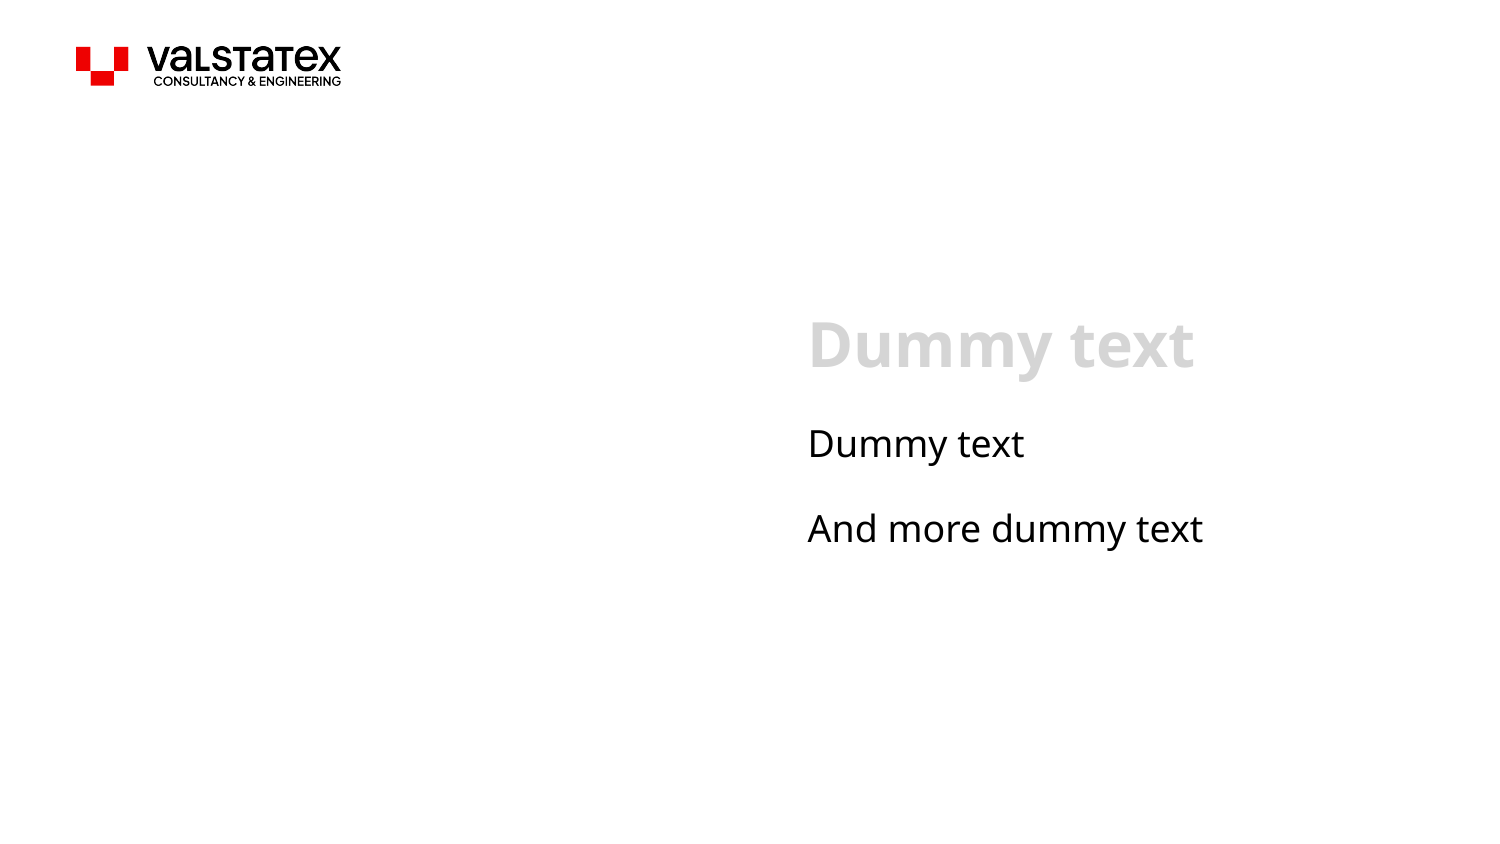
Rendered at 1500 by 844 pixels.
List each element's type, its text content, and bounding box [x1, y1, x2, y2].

picture [76, 46, 341, 86]
list Dummy text Dummy text And more dummy text [792, 160, 1455, 683]
